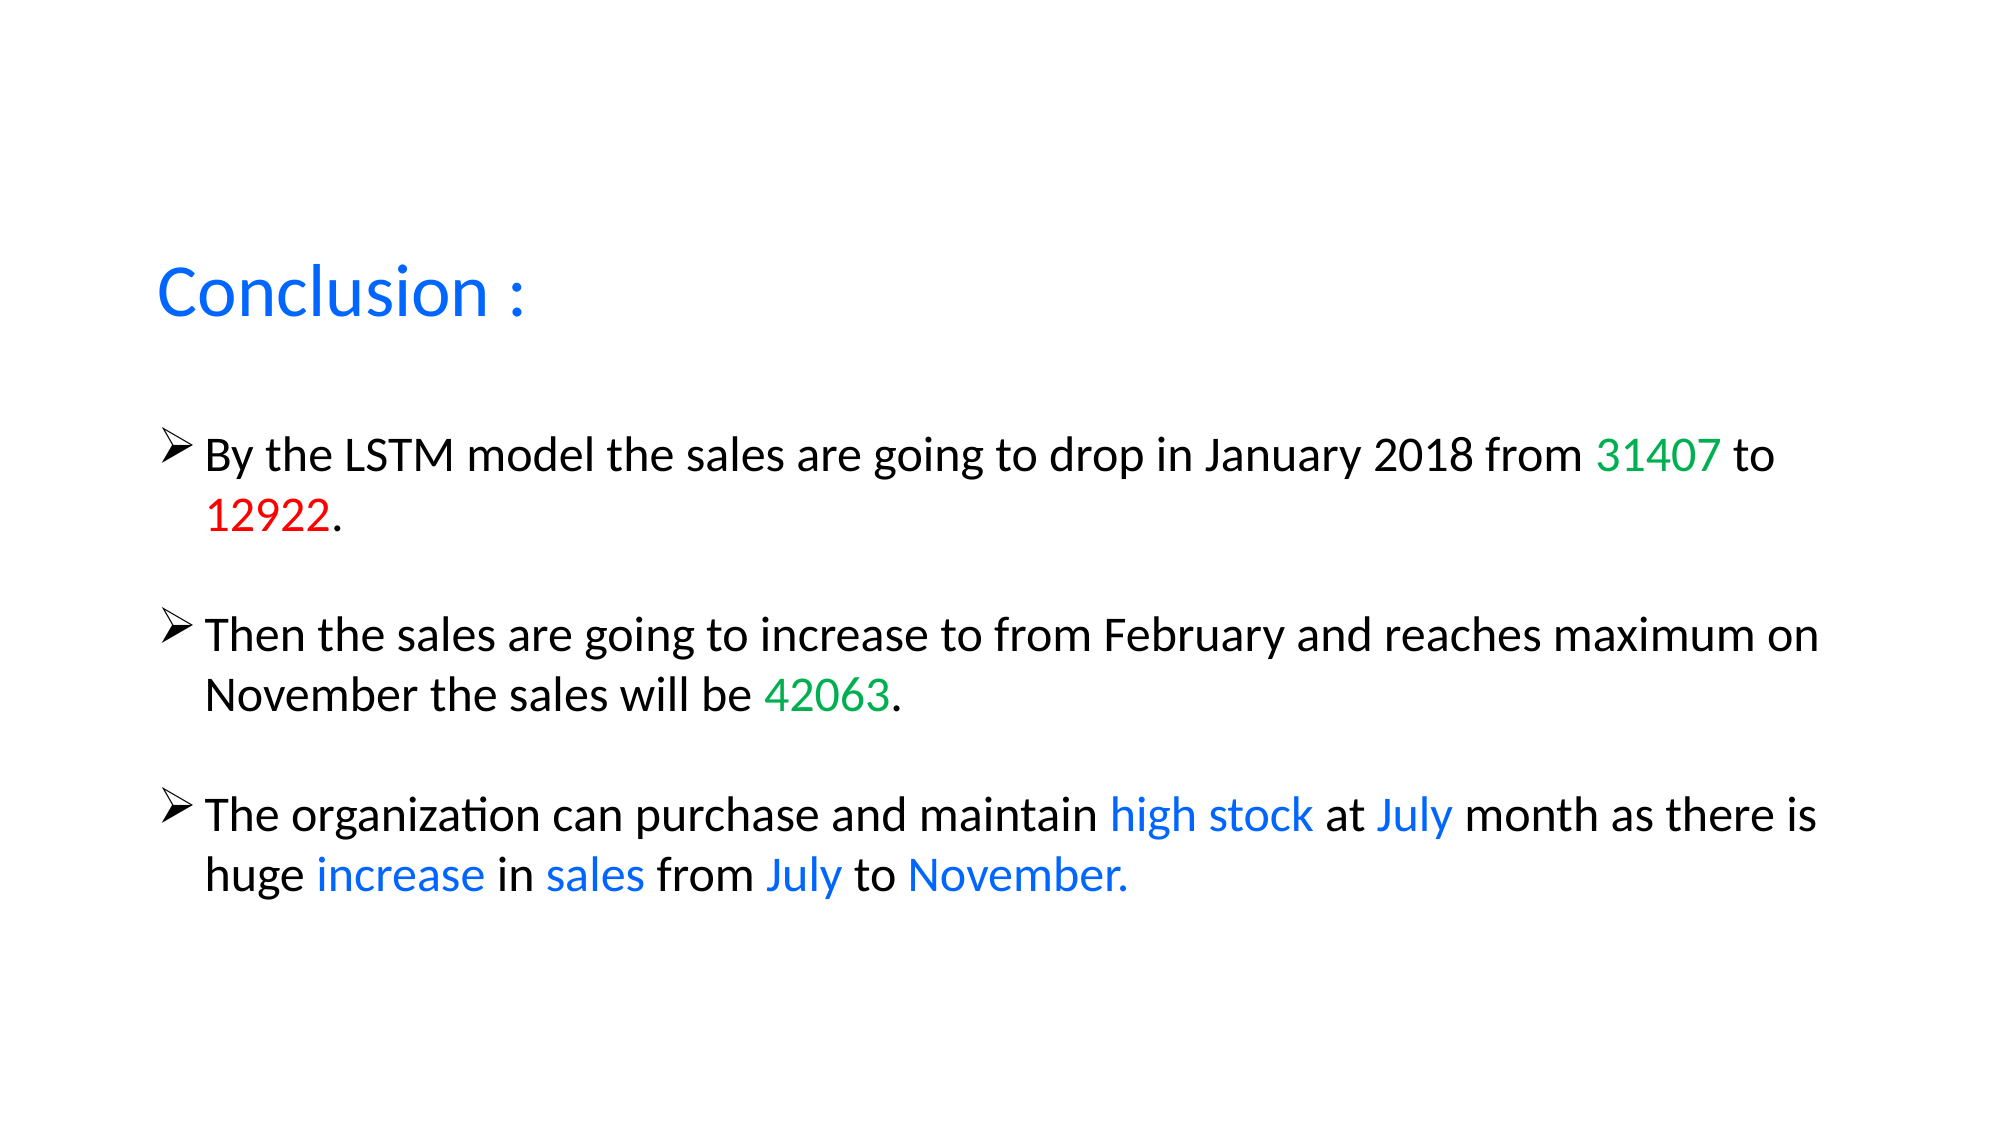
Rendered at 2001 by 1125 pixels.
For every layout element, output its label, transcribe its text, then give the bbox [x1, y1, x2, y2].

text_box Conclusion : By the LSTM model the sales are going to drop in January 2018 from 31407 to 12922. Then the sales are going to increase to from February and reaches maximum on November the sales will be 42063. The organization can purchase and maintain high stock at July month as there is huge increase in sales from July to November. [143, 234, 1857, 909]
